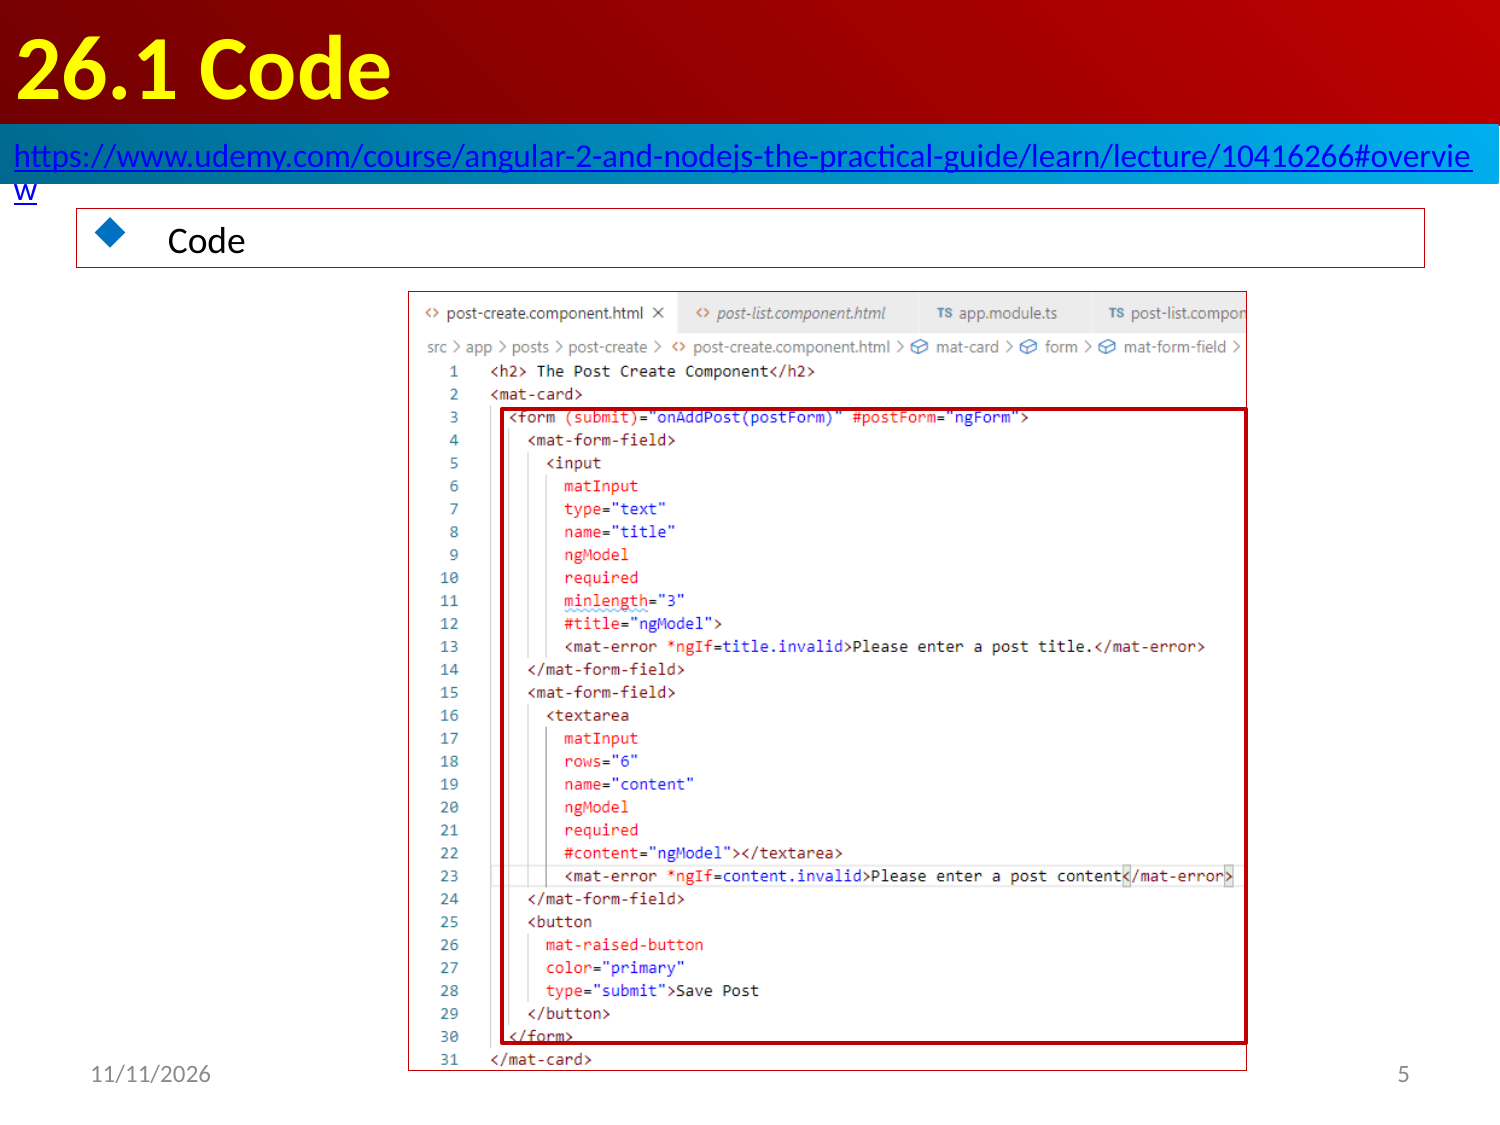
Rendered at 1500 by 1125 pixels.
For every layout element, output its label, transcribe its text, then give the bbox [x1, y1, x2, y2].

subtitle Code [76, 208, 1425, 268]
slide_number 5 [1074, 1042, 1425, 1103]
picture [407, 291, 1247, 1071]
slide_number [75, 1042, 425, 1103]
title 26.1 Code [0, 0, 1500, 126]
text_box https://www.udemy.com/course/angular-2-and-nodejs-the-practical-guide/learn/lecture/10416266#overview [0, 124, 1499, 184]
